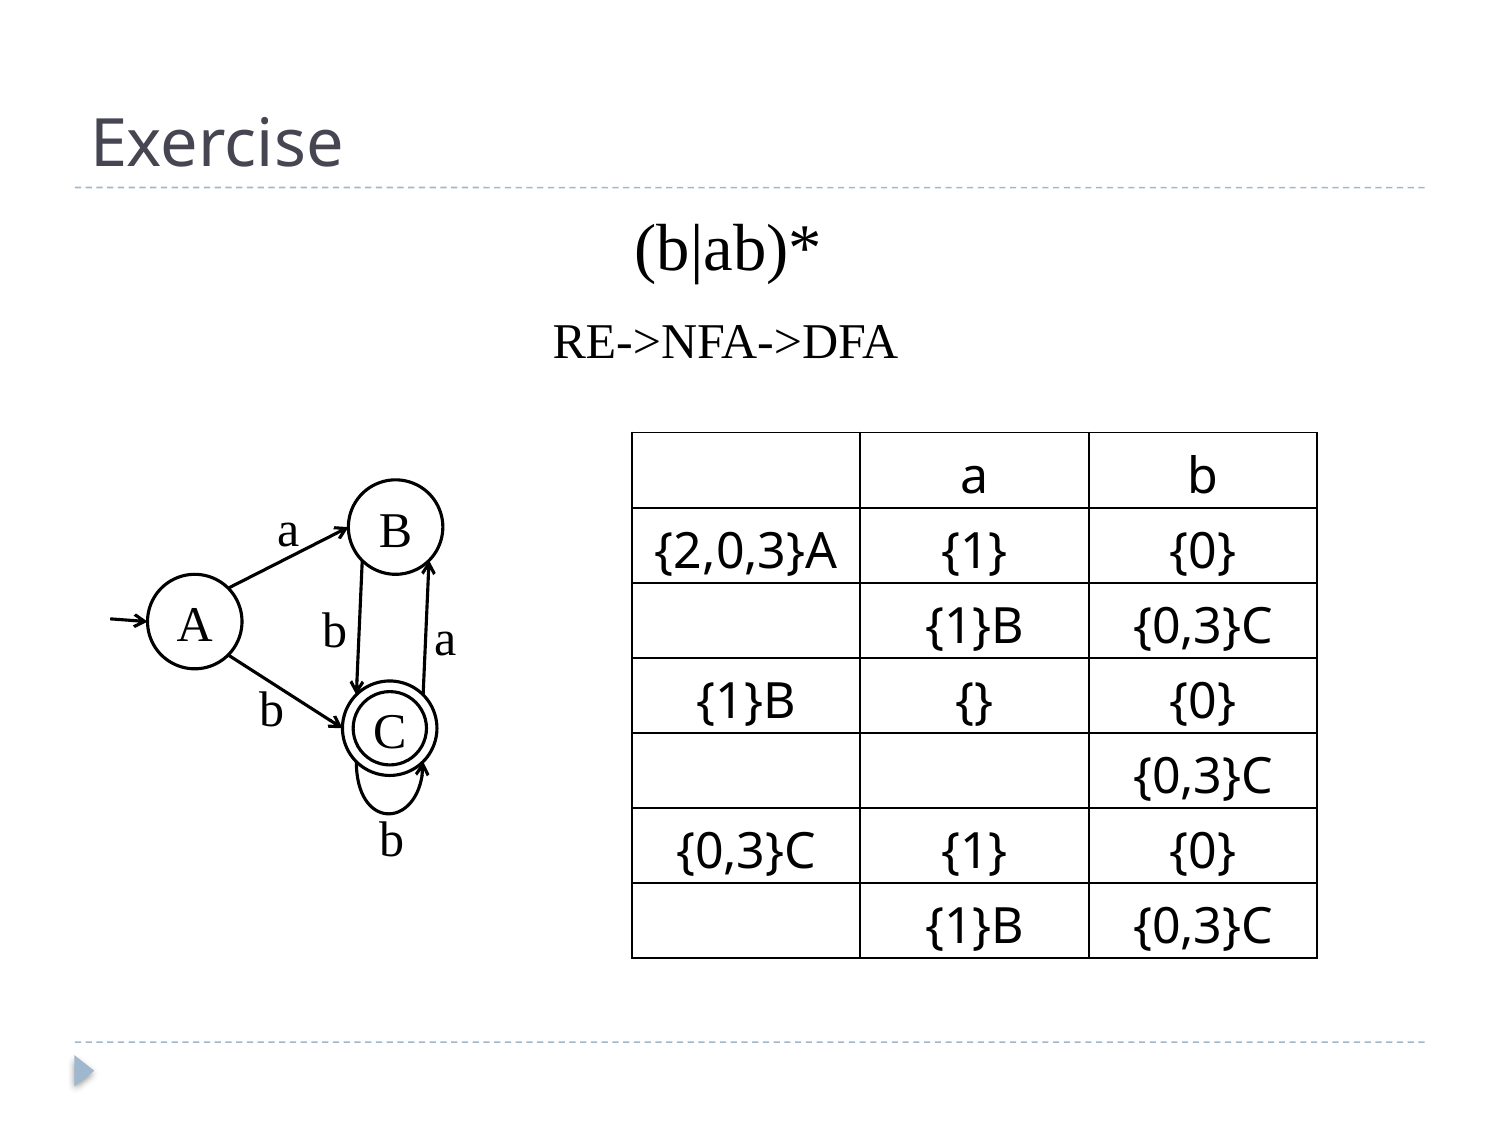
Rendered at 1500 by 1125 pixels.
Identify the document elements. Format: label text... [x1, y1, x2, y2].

table_cell [633, 584, 859, 657]
table_cell {1}B [861, 884, 1088, 957]
table_cell {1} [861, 809, 1088, 882]
title Exercise [74, 24, 1426, 188]
table_cell {} [861, 659, 1088, 732]
table_header a [861, 433, 1088, 507]
table_cell {1}B [633, 659, 859, 732]
text_box (b|ab)* [619, 196, 838, 291]
table_cell {0,3}C [633, 809, 859, 882]
table_cell {1}B [861, 584, 1088, 657]
table_cell {0} [1090, 659, 1316, 732]
table_header b [1090, 433, 1316, 507]
table_cell {0,3}C [1090, 734, 1316, 807]
table_cell {0,3}C [1090, 884, 1316, 957]
table_cell {1} [861, 509, 1088, 582]
table_cell {2,0,3}A [633, 509, 859, 582]
table_cell [861, 734, 1088, 807]
table_cell {0} [1090, 509, 1316, 582]
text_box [109, 479, 472, 875]
table_cell [633, 734, 859, 807]
table_cell [633, 884, 859, 957]
table_cell {0} [1090, 809, 1316, 882]
table_cell {0,3}C [1090, 584, 1316, 657]
text_box RE->NFA->DFA [537, 300, 914, 376]
table_header [633, 433, 859, 507]
